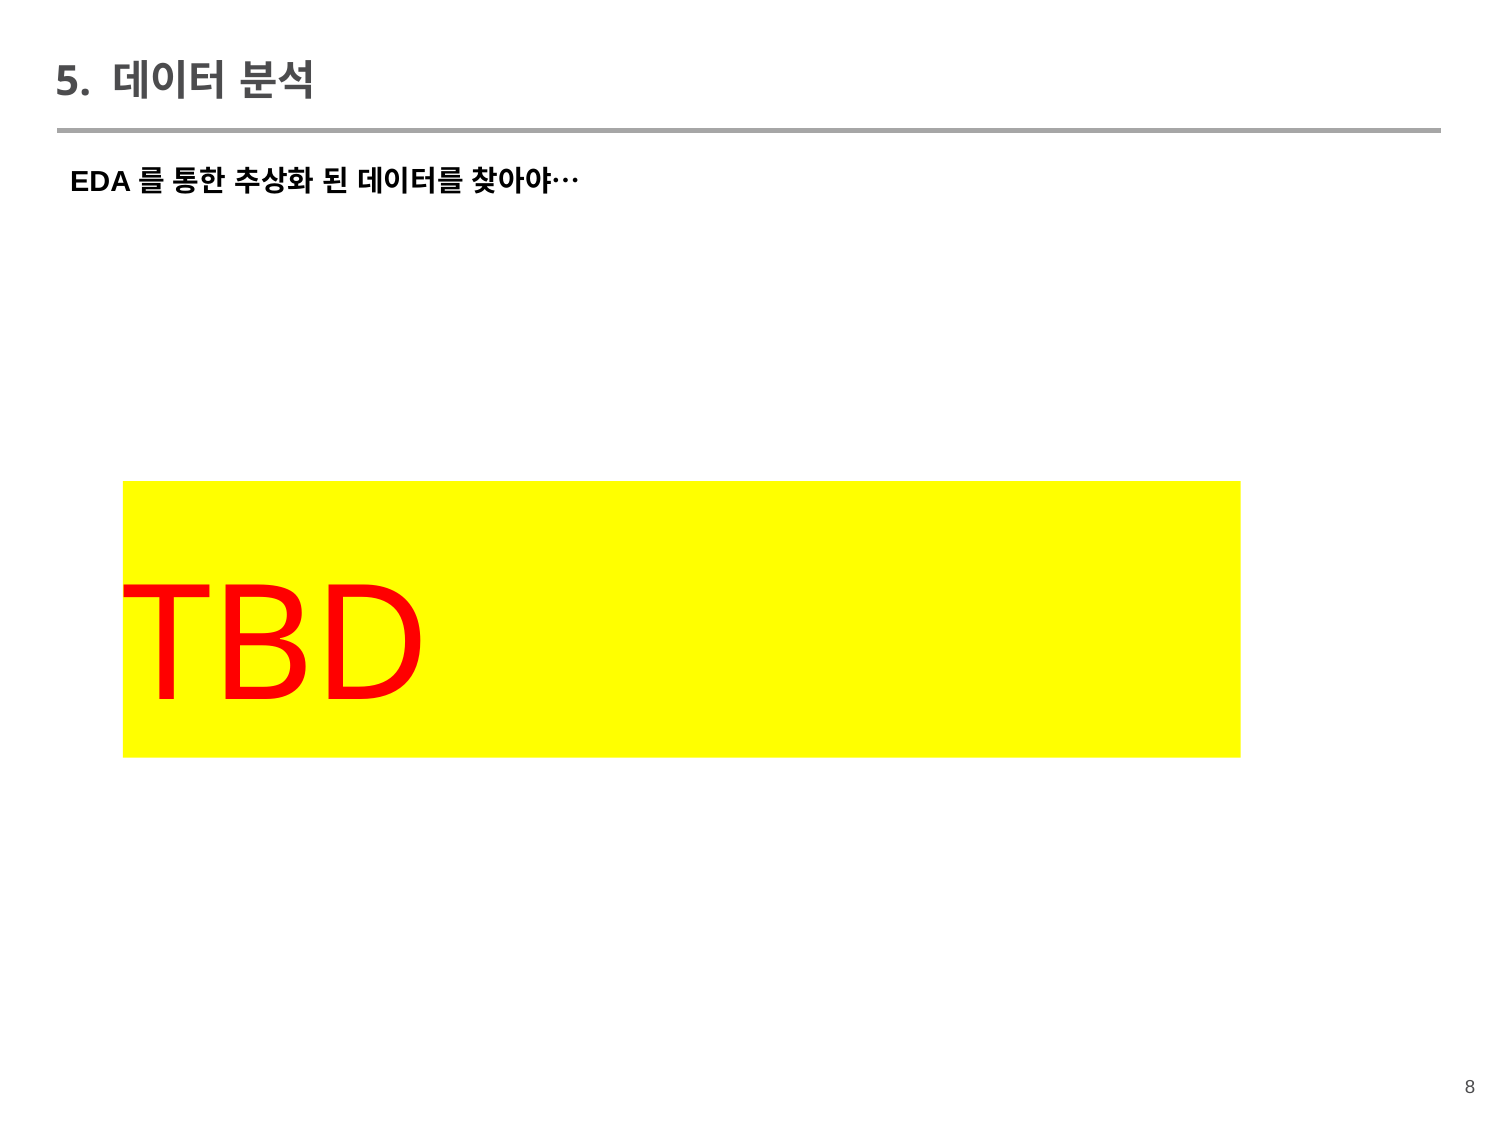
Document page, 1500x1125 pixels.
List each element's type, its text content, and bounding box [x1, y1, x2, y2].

text_box 5. 데이터 분석 [55, 59, 1393, 131]
text_box EDA를 통한 추상화 된 데이터를 찾아야… [55, 154, 1393, 205]
text_box TBD [122, 481, 1241, 758]
